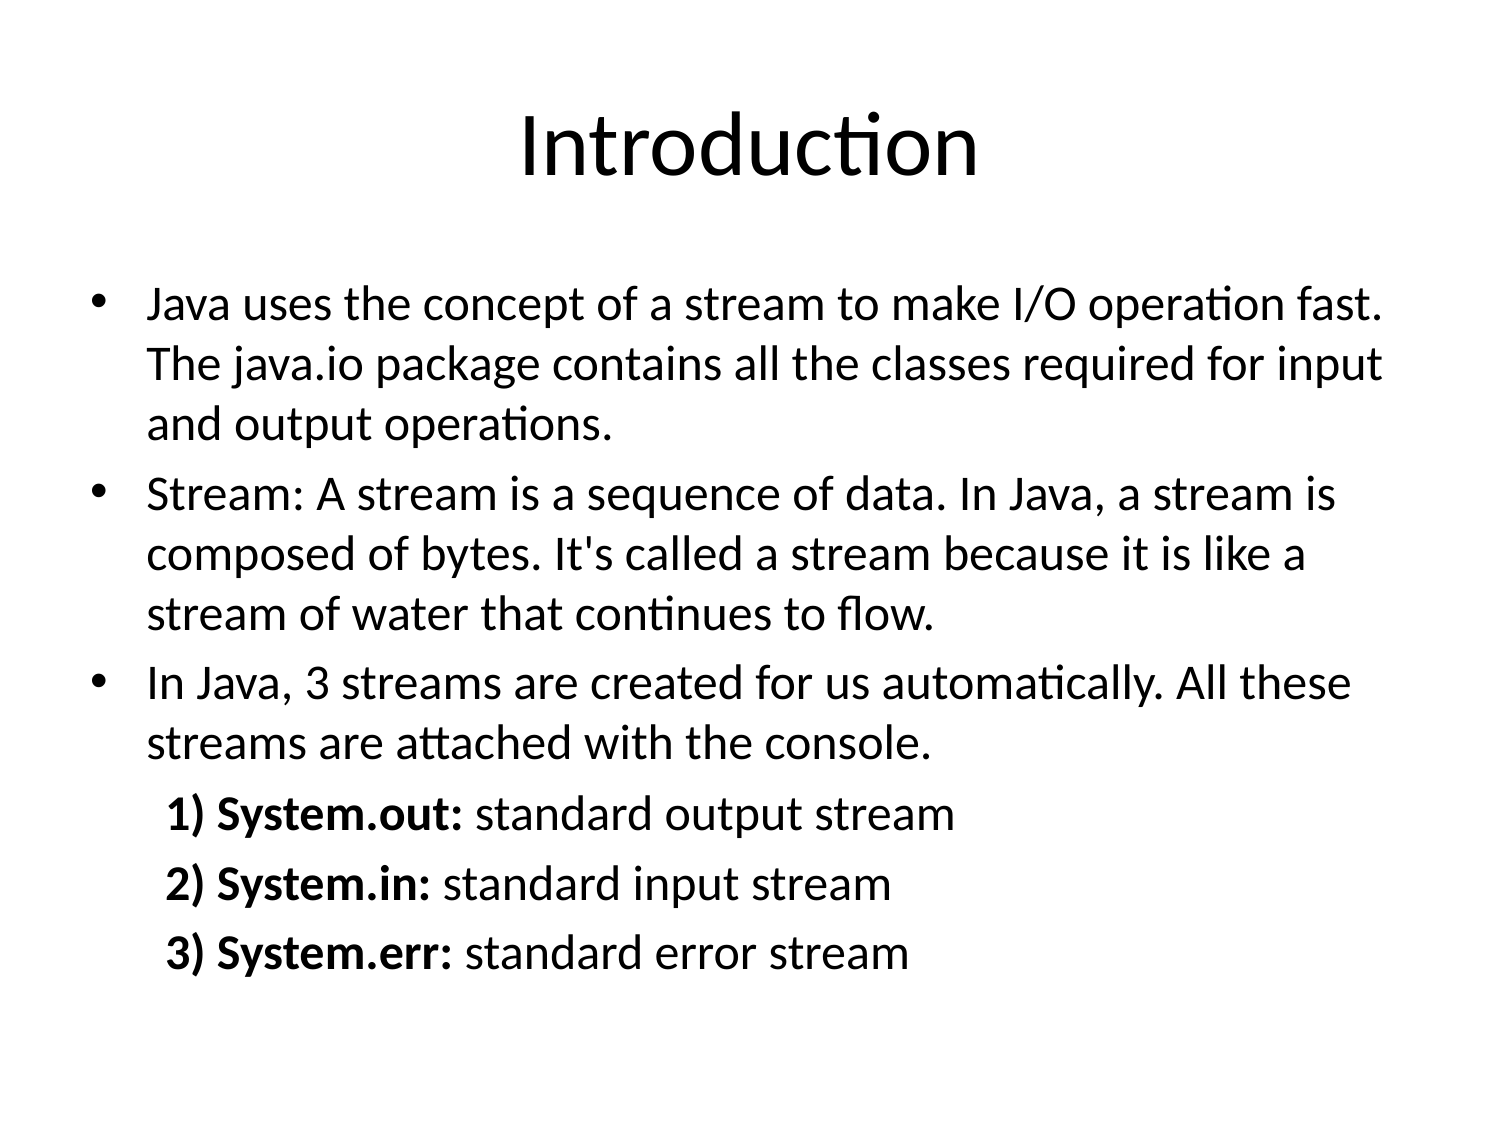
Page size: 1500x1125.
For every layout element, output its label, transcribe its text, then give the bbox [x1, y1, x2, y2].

list Java uses the concept of a stream to make I/O operation fast. The java.io package contains all the classes required for input and output operations. Stream: A stream is a sequence of data. In Java, a stream is composed of bytes. It's called a stream because it is like a stream of water that continues to flow. In Java, 3 streams are created for us automatically. All these streams are attached with the console. 1) System.out: standard output stream 2) System.in: standard input stream 3) System.err: standard error stream [75, 262, 1425, 1005]
title Introduction [75, 45, 1425, 233]
